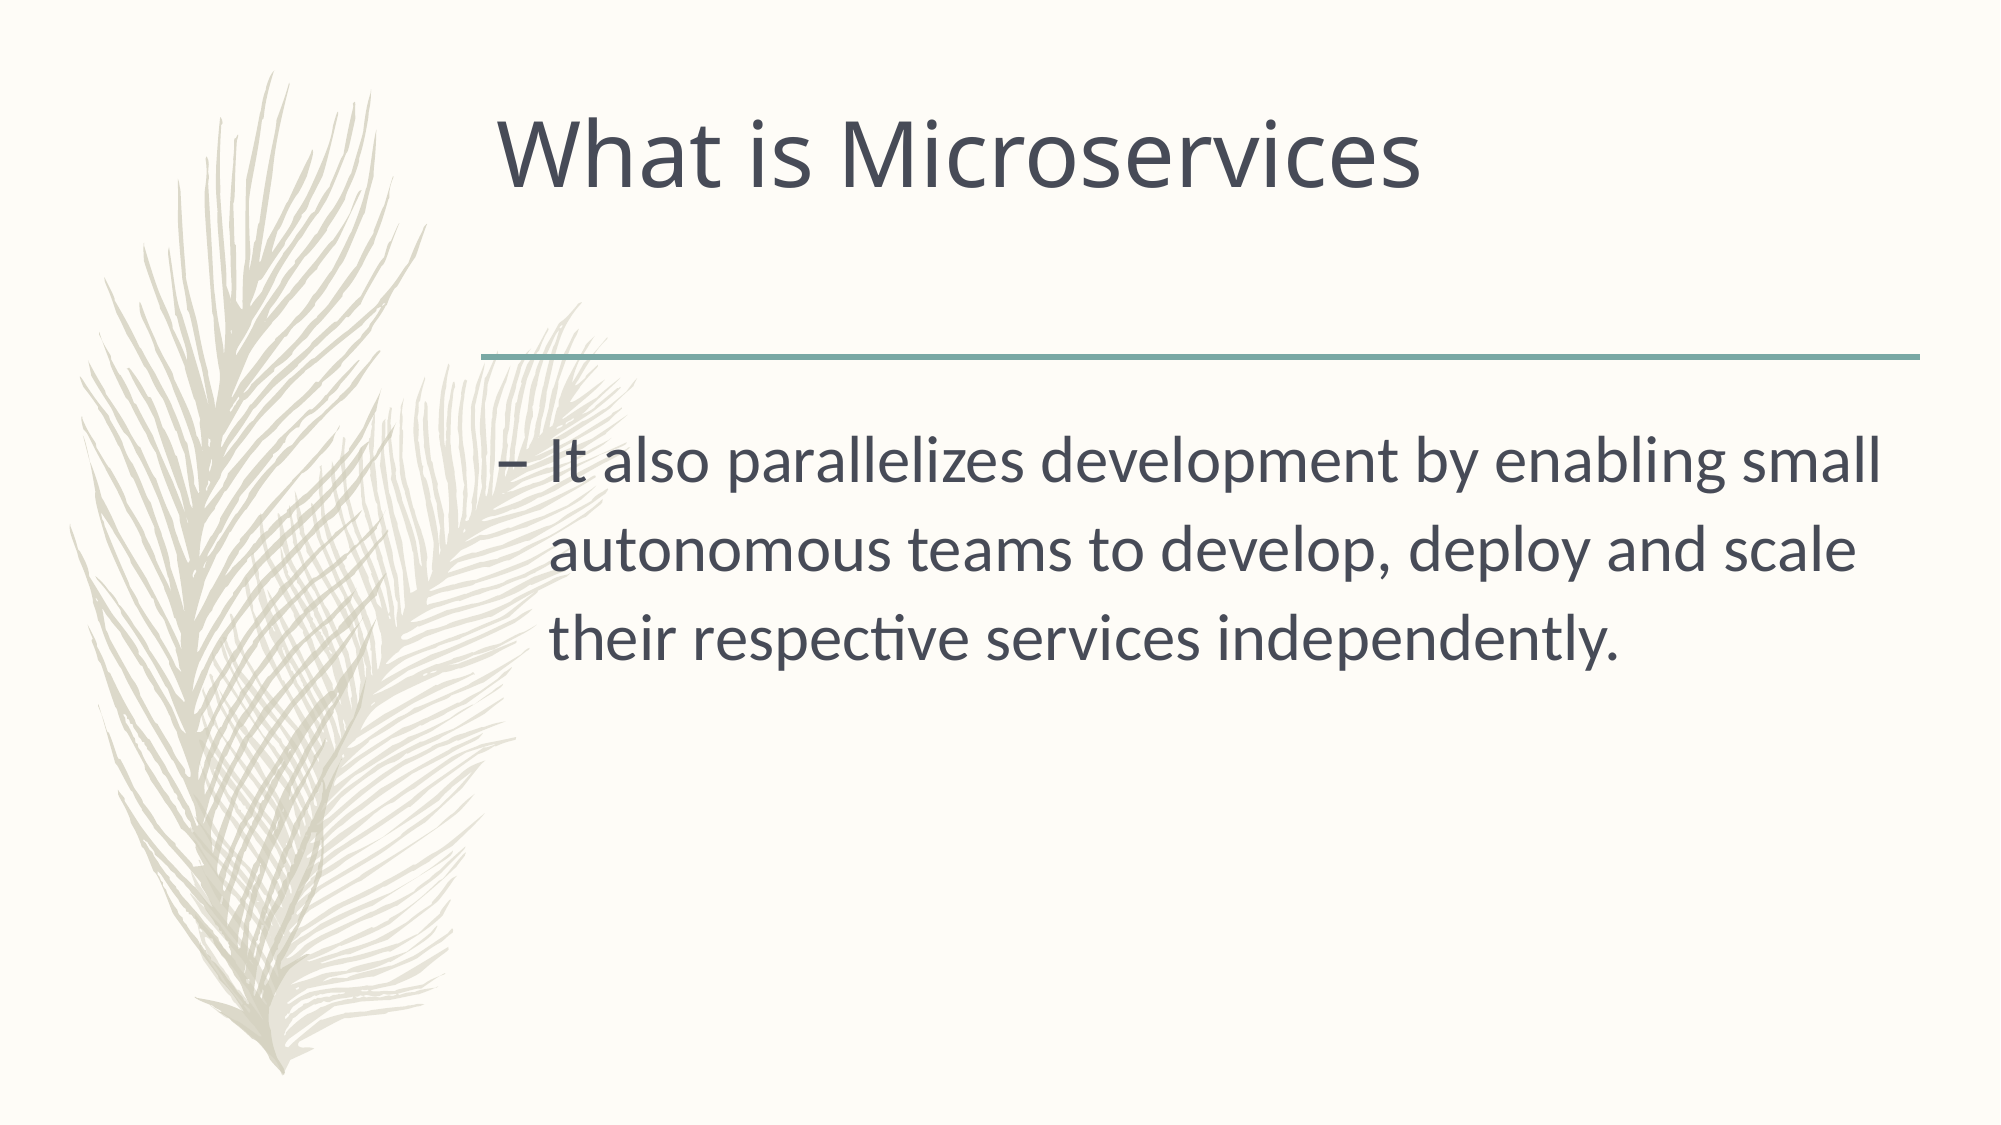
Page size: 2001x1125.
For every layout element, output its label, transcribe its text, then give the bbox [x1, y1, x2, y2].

list It also parallelizes development by enabling small autonomous teams to develop, deploy and scale their respective services independently. [481, 399, 1920, 1066]
title What is Microservices [481, 93, 1920, 350]
